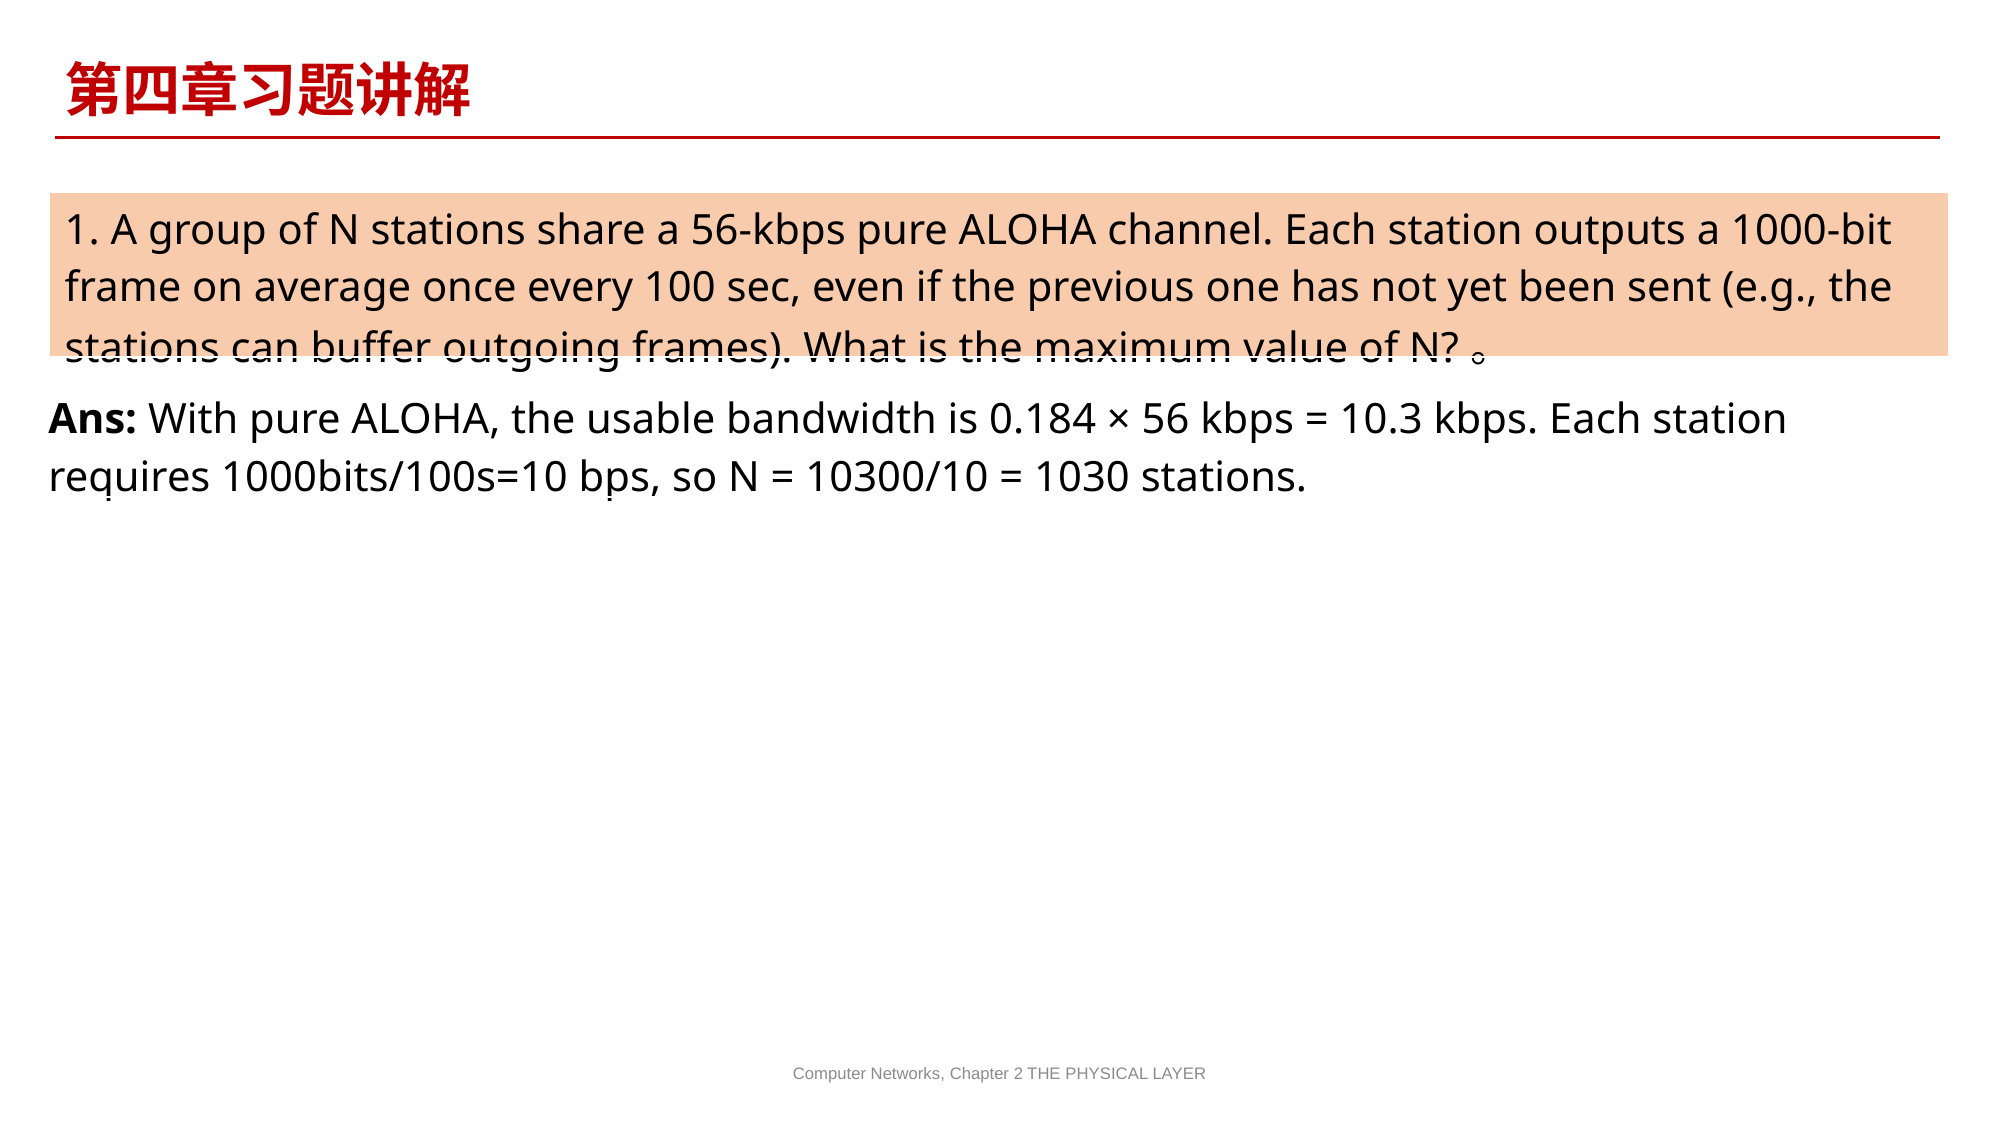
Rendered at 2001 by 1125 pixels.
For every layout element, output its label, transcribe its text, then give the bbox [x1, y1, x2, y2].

table_header 1. A group of N stations share a 56-kbps pure ALOHA channel. Each station outputs a 1000-bit frame on average once every 100 sec, even if the previous one has not yet been sent (e.g., the stations can buffer outgoing frames). What is the maximum value of N?。 [50, 193, 1948, 356]
table_header Ans: With pure ALOHA, the usable bandwidth is 0.184 × 56 kbps = 10.3 kbps. Each station requires 1000bits/100s=10 bps, so N = 10300/10 = 1030 stations. [34, 383, 1932, 496]
footer Computer Networks, Chapter 2 THE PHYSICAL LAYER [662, 1042, 1338, 1103]
text_box 第四章习题讲解 [49, 45, 1972, 130]
